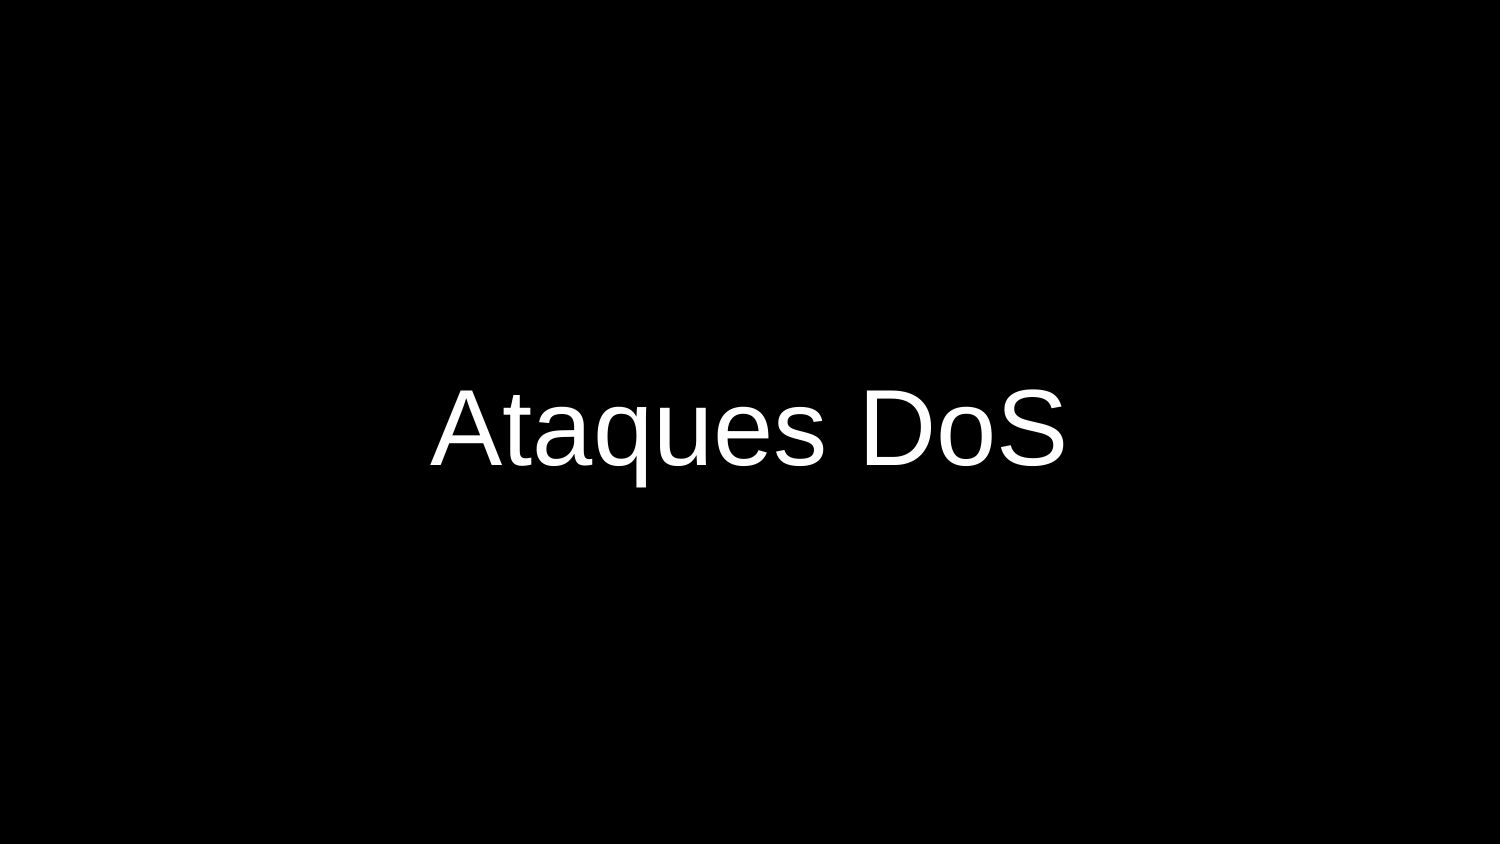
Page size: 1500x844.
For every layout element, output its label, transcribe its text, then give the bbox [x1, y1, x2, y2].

title Ataques DoS [51, 253, 1449, 591]
